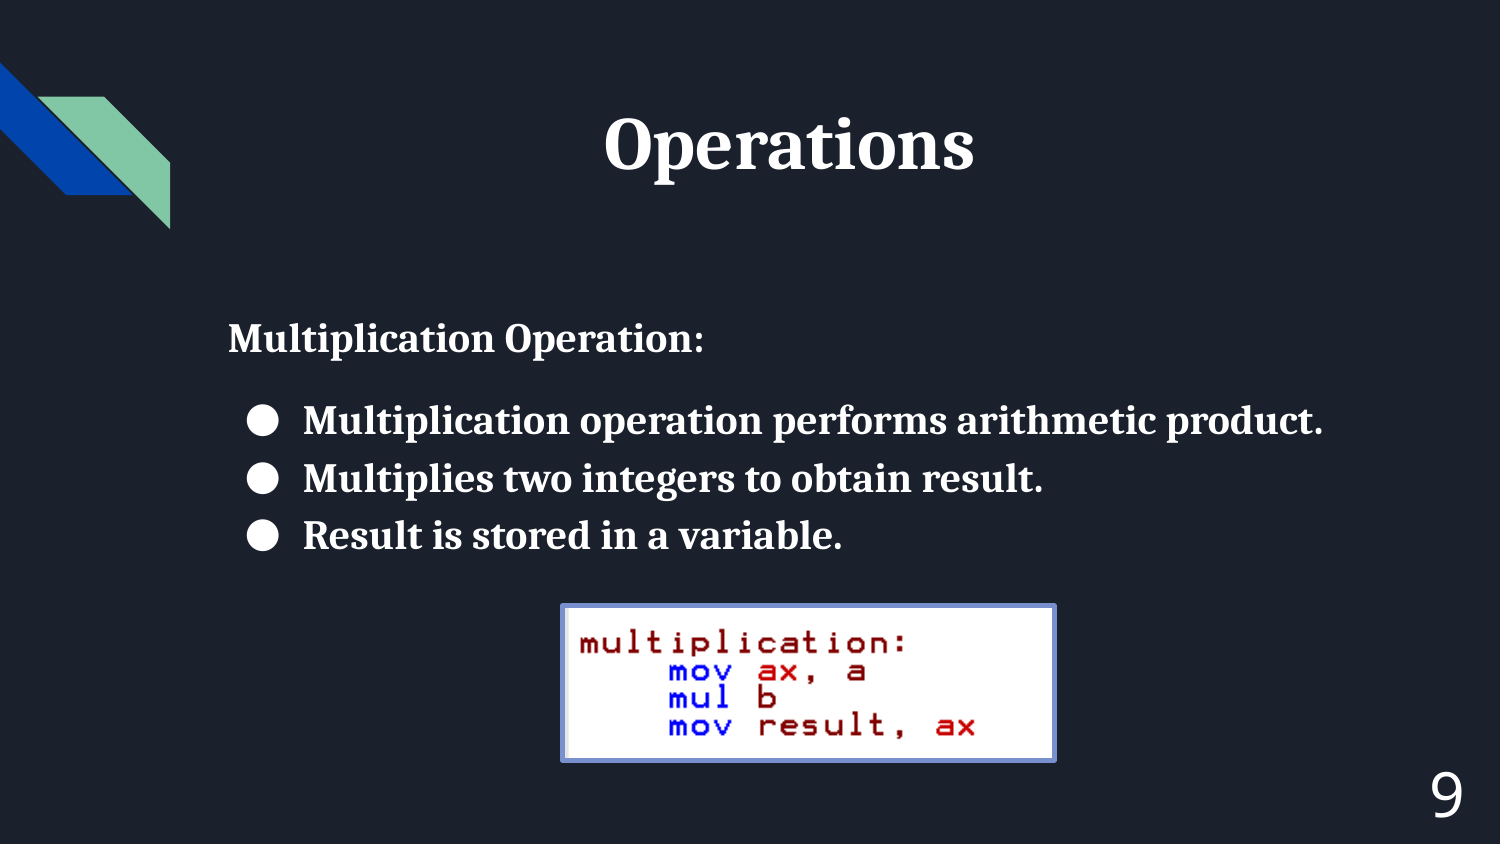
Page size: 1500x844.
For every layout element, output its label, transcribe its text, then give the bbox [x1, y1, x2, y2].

title Operations [212, 64, 1368, 215]
picture [564, 607, 1053, 759]
list Multiplication Operation: Multiplication operation performs arithmetic product. Multiplies two integers to obtain result. Result is stored in a variable. [212, 235, 1404, 608]
slide_number 9 [1367, 764, 1480, 830]
